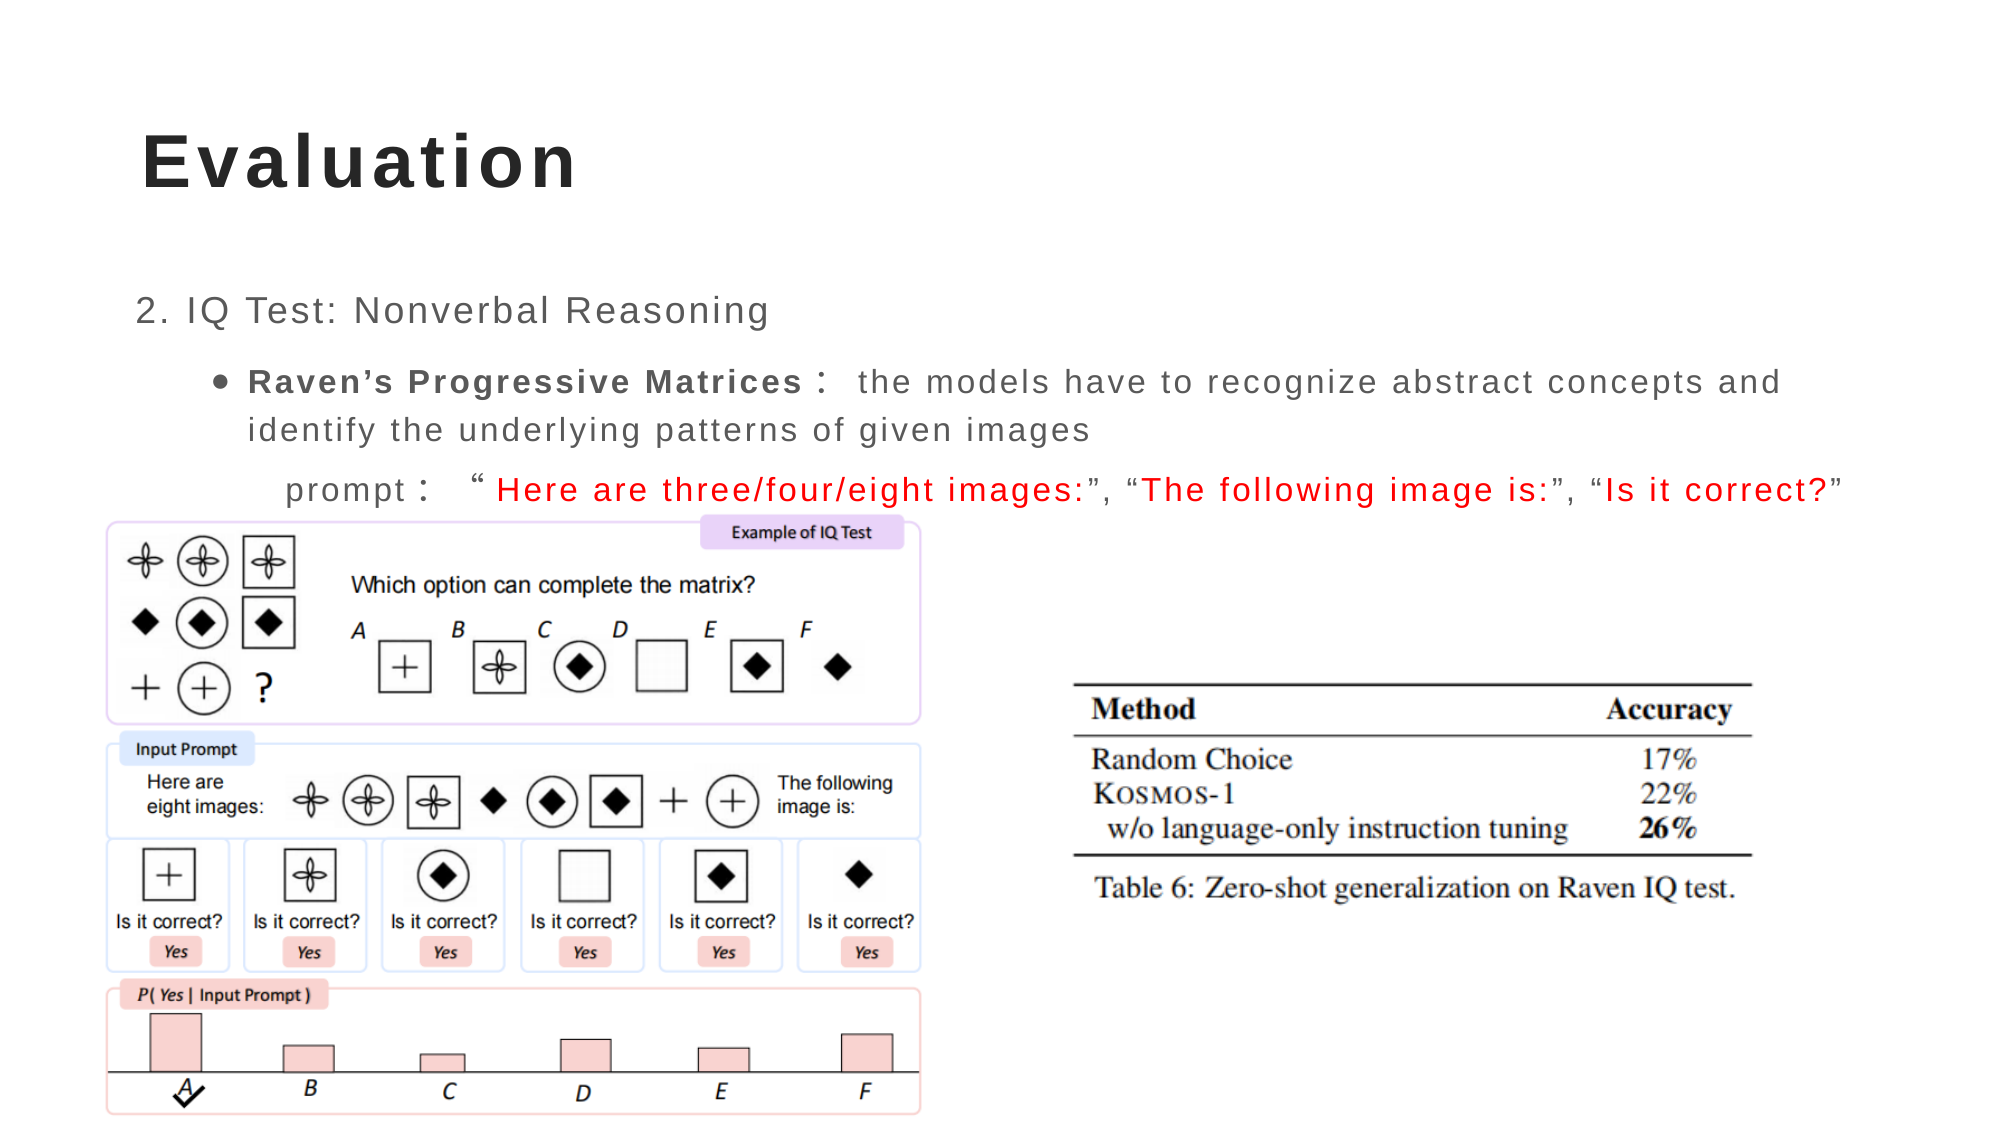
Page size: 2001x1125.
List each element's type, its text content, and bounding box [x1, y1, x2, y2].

text_box 2. IQ Test: Nonverbal Reasoning Raven’s Progressive Matrices：the models have to recognize abstract concepts and identify the underlying patterns of given images prompt：“Here are three/four/eight images:”, “The following image is:”, “Is it correct?” [120, 265, 1920, 1046]
title Evaluation [99, 99, 1900, 216]
picture [1054, 666, 1777, 915]
picture [99, 509, 936, 1125]
